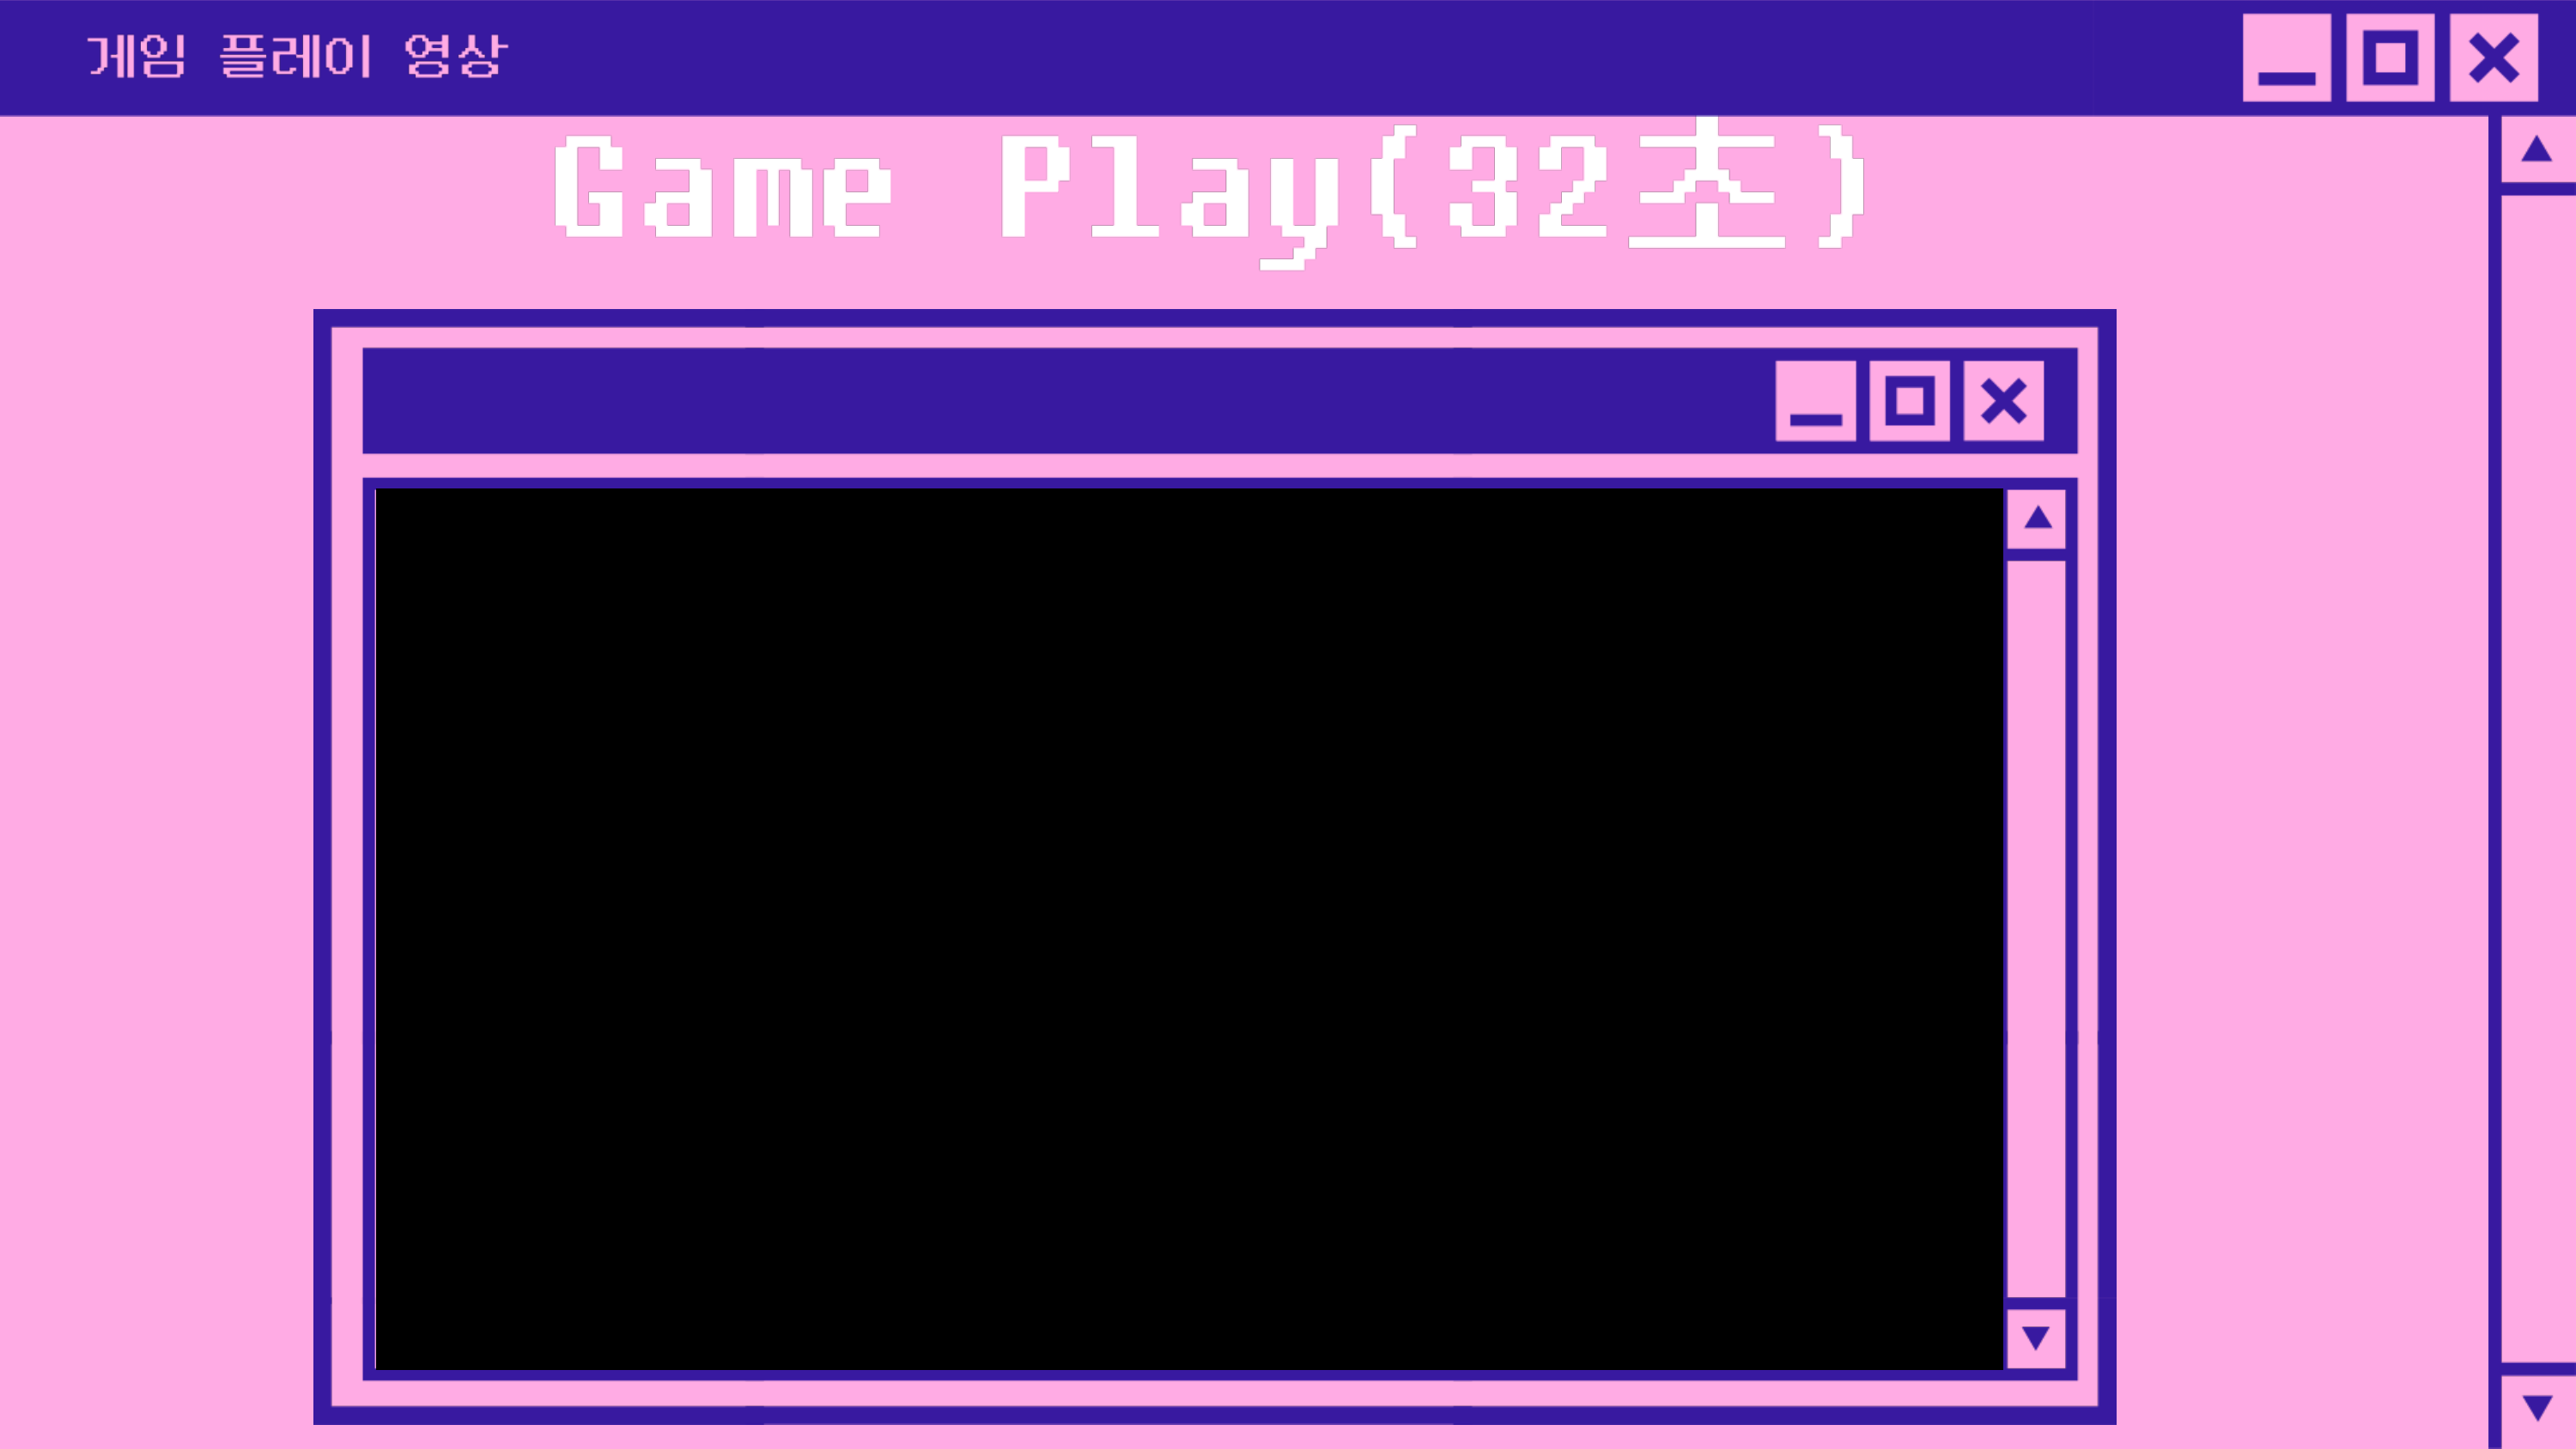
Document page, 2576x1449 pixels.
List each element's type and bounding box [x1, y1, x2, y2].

picture [76, 12, 535, 102]
text_box [375, 488, 2004, 1371]
text_box [0, 0, 2576, 118]
text_box [313, 309, 2117, 1425]
picture [499, 118, 1946, 309]
text_box [2488, 127, 2576, 1449]
